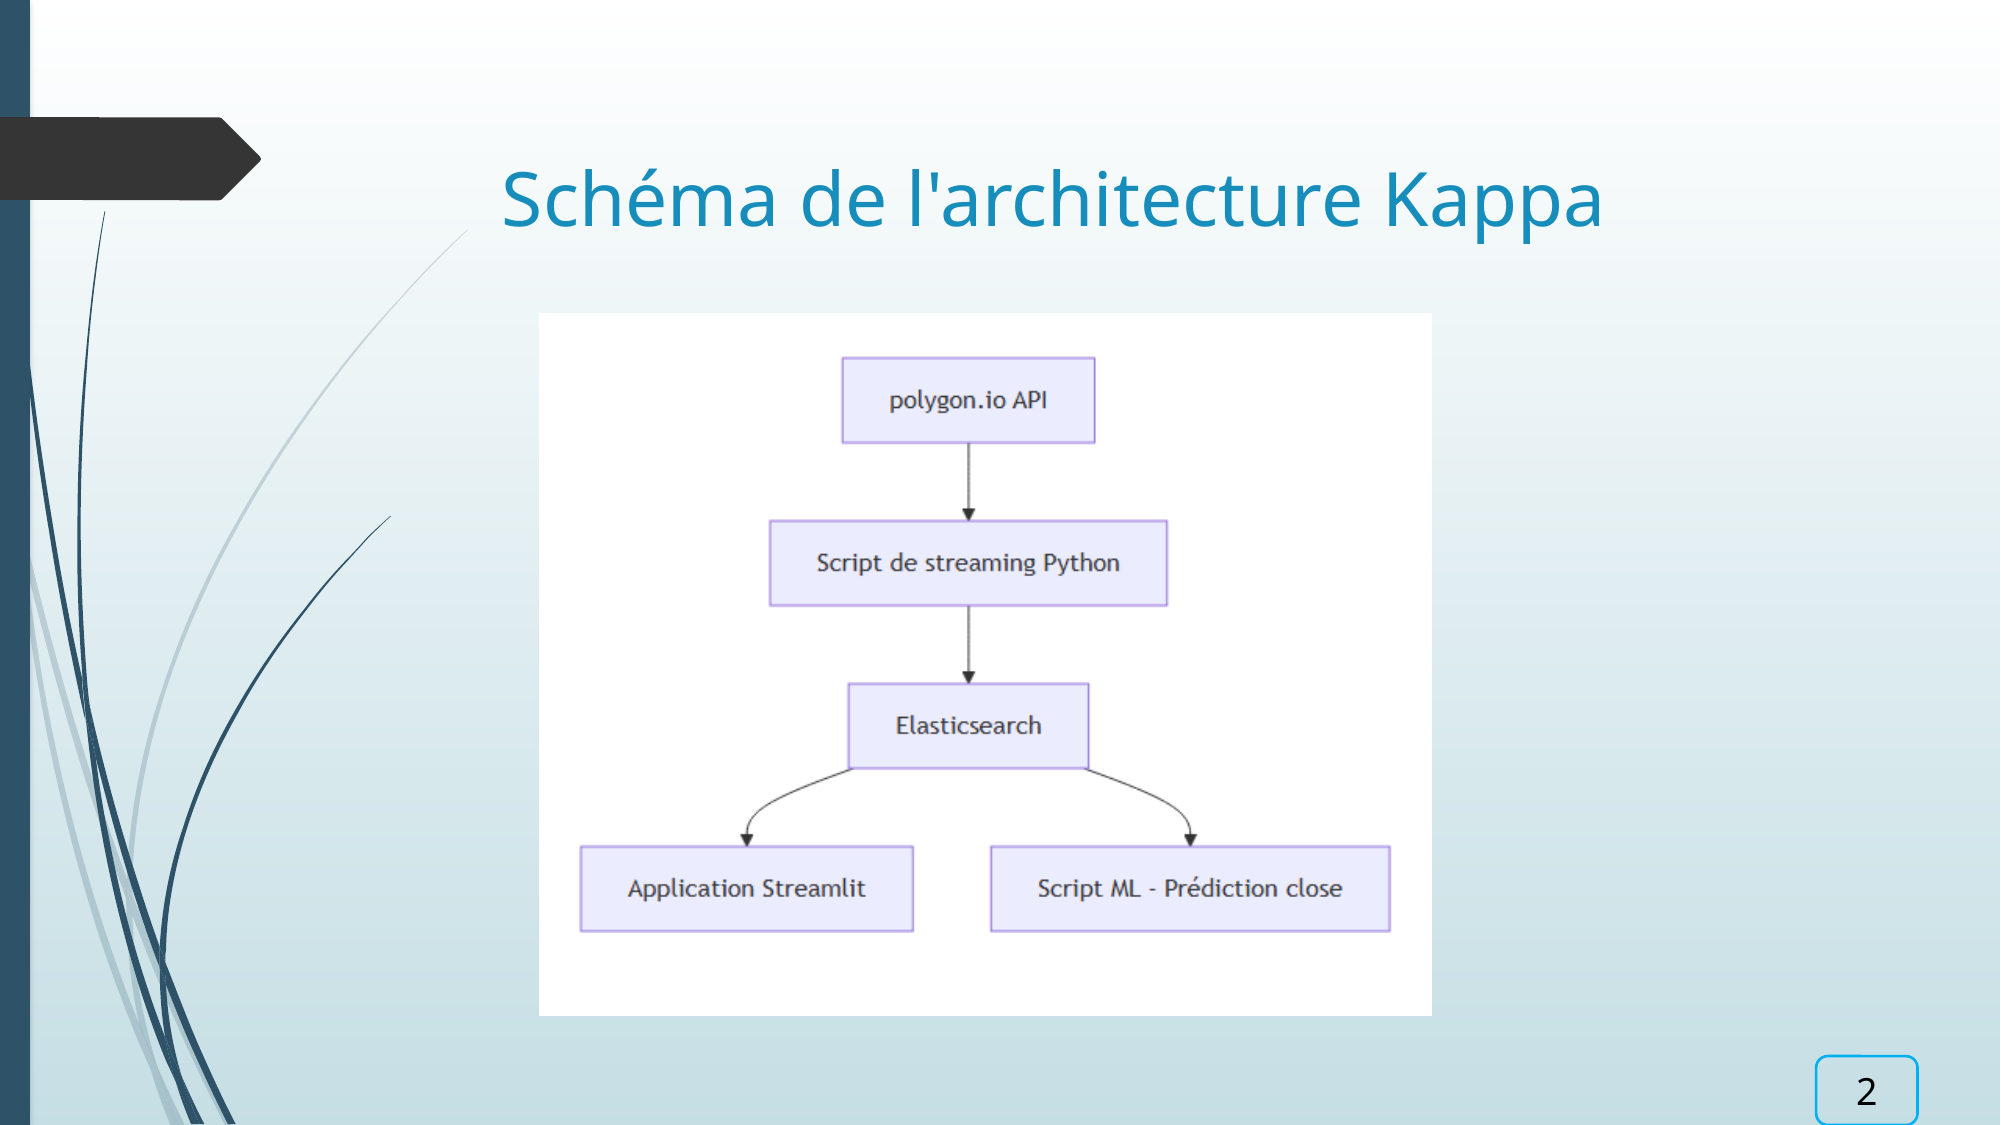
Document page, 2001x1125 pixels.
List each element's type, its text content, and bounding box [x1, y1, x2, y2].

text_box 2 [1814, 1054, 1919, 1125]
picture [539, 313, 1433, 1016]
text_box Schéma de l'architecture Kappa [478, 144, 1630, 314]
